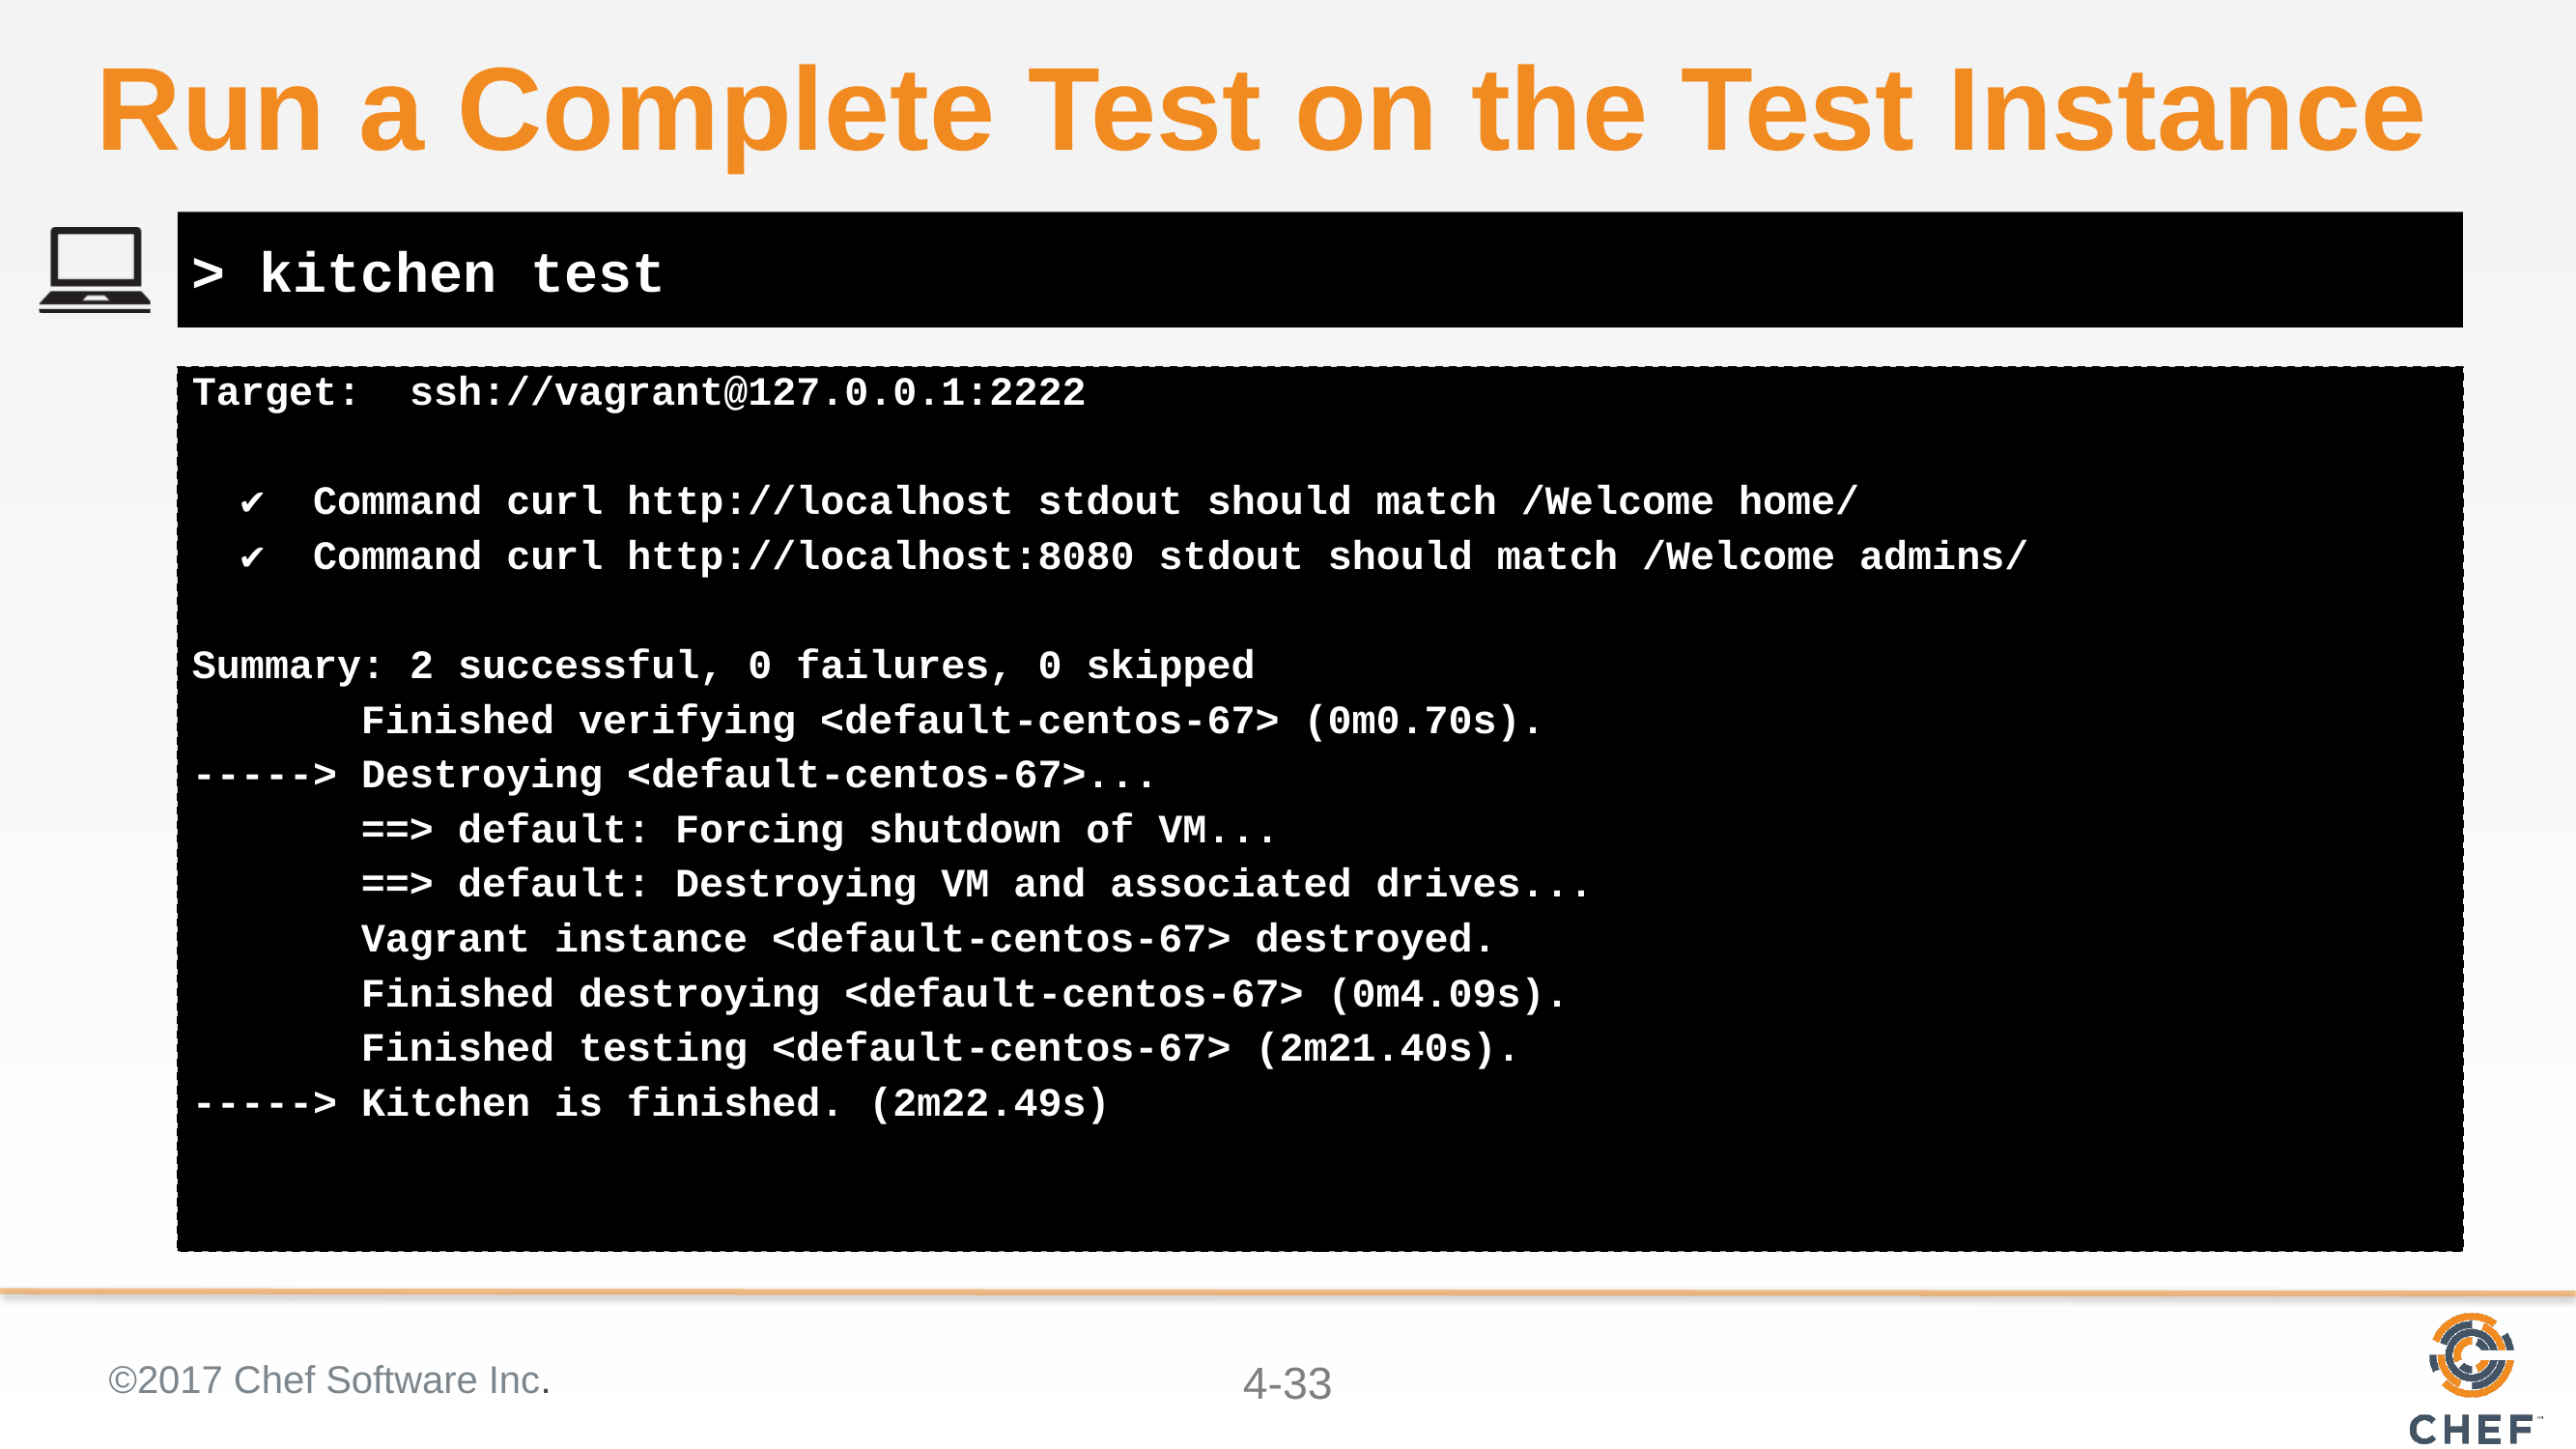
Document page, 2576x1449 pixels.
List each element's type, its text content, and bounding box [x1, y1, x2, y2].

picture [2399, 1297, 2551, 1449]
list Target: ssh://vagrant@127.0.0.1:2222 ✔ Command curl http://localhost stdout should match /Welcome home/ ✔ Command curl http://localhost:8080 stdout should match /Welcome admins/ Summary: 2 successful, 0 failures, 0 skipped Finished verifying <default-centos-67> (0m0.70s). -----> Destroying <default-centos-67>... ==> default: Forcing shutdown of VM... ==> default: Destroying VM and associated drives... Vagrant instance <default-centos-67> destroyed. Finished destroying <default-centos-67> (0m4.09s). Finished testing <default-centos-67> (2m21.40s). -----> Kitchen is finished. (2m22.49s) [177, 366, 2464, 1252]
title Run a Complete Test on the Test Instance [96, 48, 2463, 180]
list > kitchen test [177, 212, 2463, 327]
